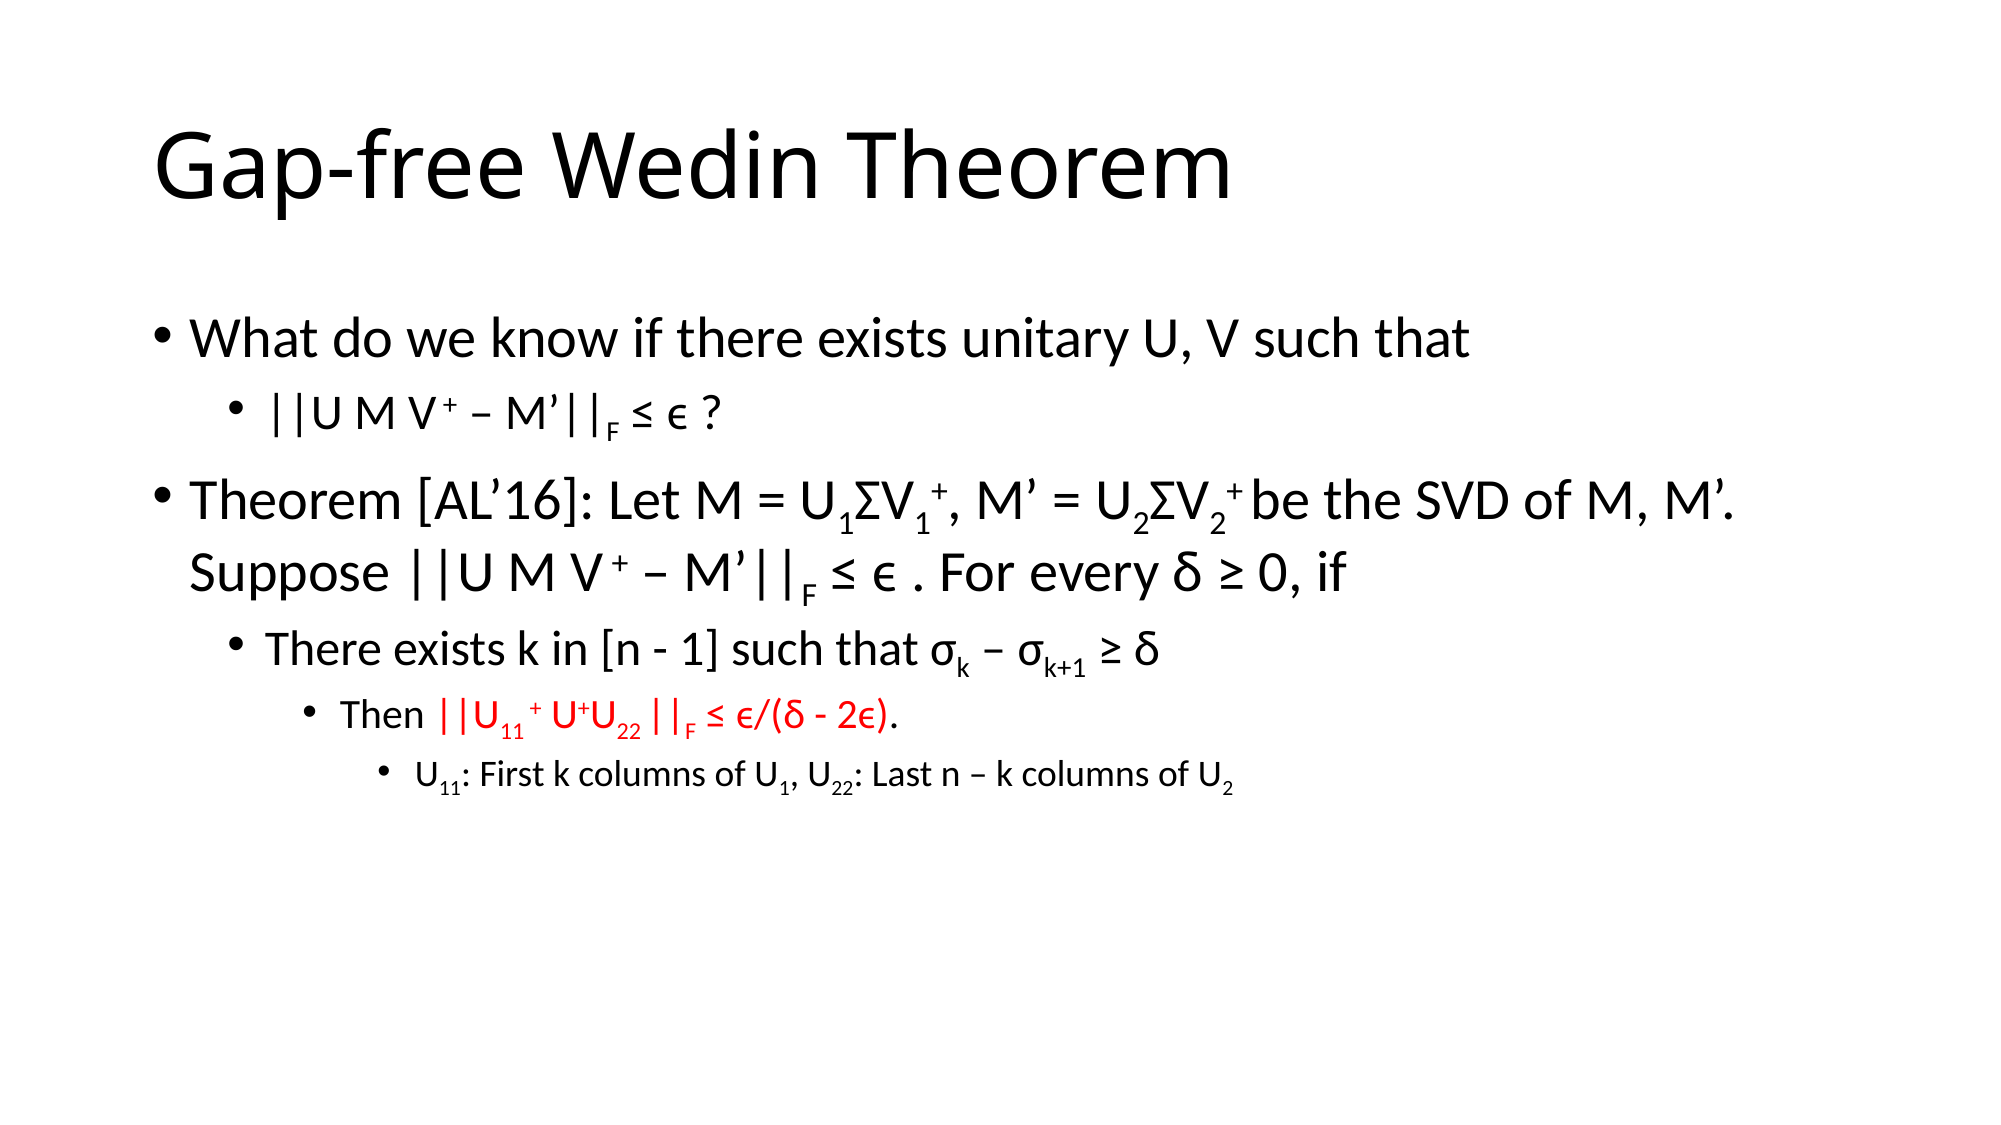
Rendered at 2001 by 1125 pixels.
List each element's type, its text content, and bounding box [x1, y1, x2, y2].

title Gap-free Wedin Theorem [137, 59, 1863, 278]
list What do we know if there exists unitary U, V such that ||U M V + – M’||F ≤ ϵ ? Theorem [AL’16]: Let M = U1ΣV1+, M’ = U2ΣV2+ be the SVD of M, M’. Suppose ||U M V + – M’||F ≤ ϵ . For every δ ≥ 0, if There exists k in [n - 1] such that σk – σk+1 ≥ δ Then ||U11 + U+U22 ||F ≤ ϵ/(δ - 2ϵ). U11: First k columns of U1, U22: Last n – k columns of U2 [137, 299, 1863, 1014]
